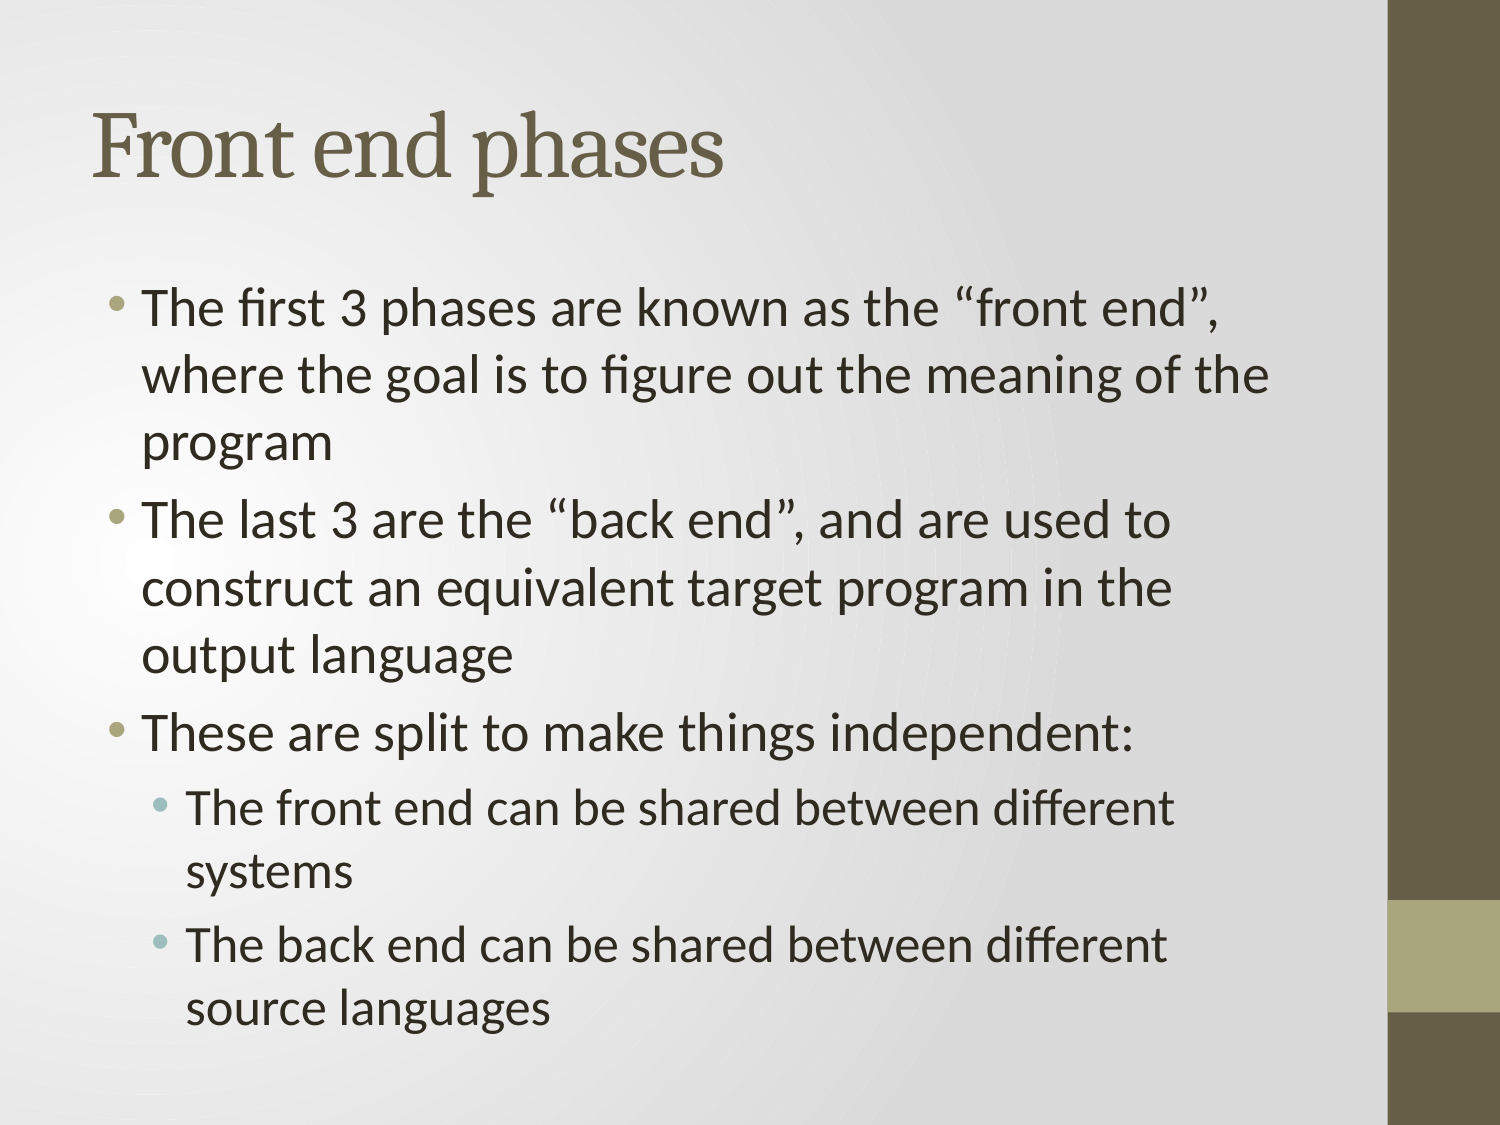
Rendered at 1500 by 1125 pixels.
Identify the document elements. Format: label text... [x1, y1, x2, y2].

list The first 3 phases are known as the “front end”, where the goal is to figure out the meaning of the program The last 3 are the “back end”, and are used to construct an equivalent target program in the output language These are split to make things independent: The front end can be shared between different systems The back end can be shared between different source languages [75, 262, 1325, 1050]
title Front end phases [75, 45, 1325, 233]
